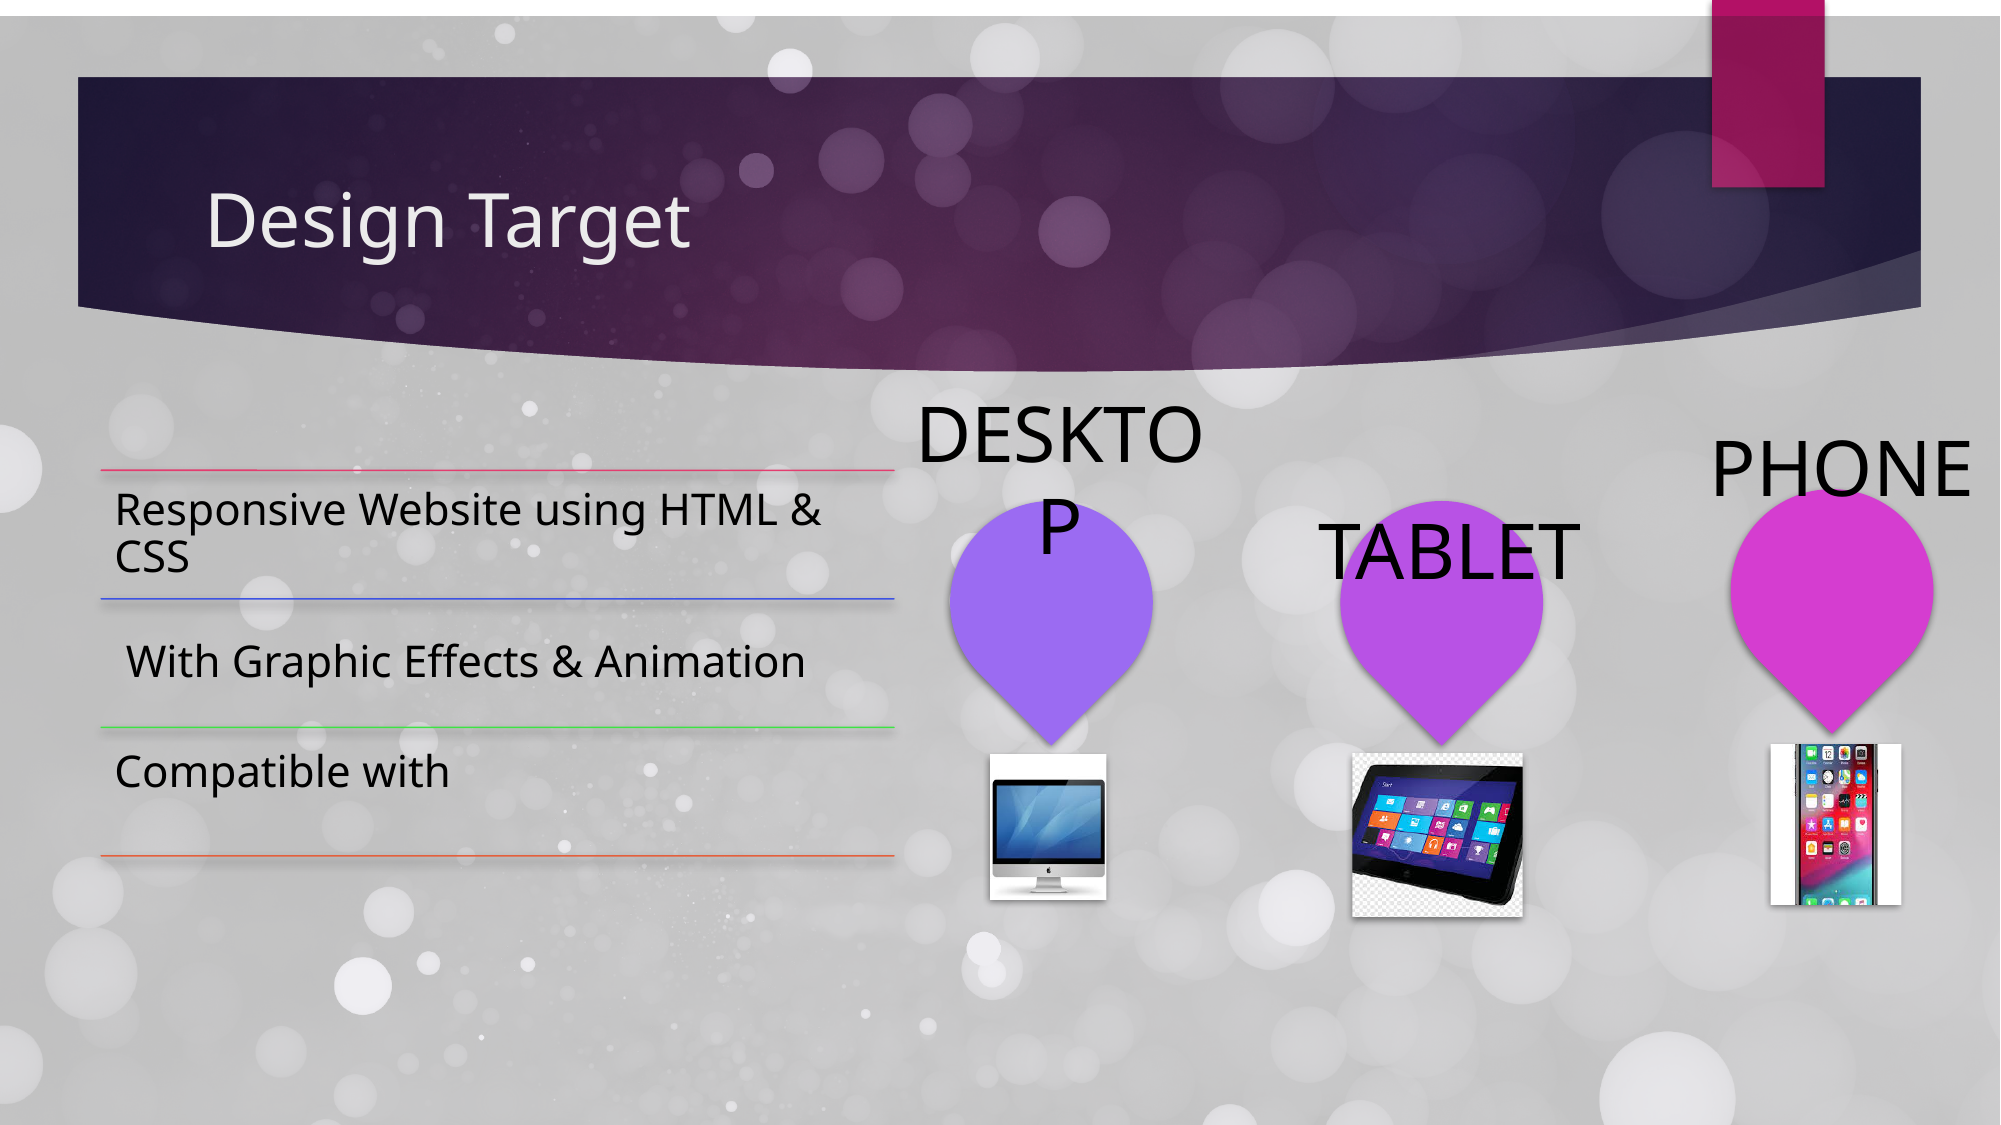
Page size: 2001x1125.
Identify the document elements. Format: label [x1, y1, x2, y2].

picture [0, 16, 2000, 1125]
list [883, 382, 2000, 1038]
text_box [100, 470, 895, 985]
